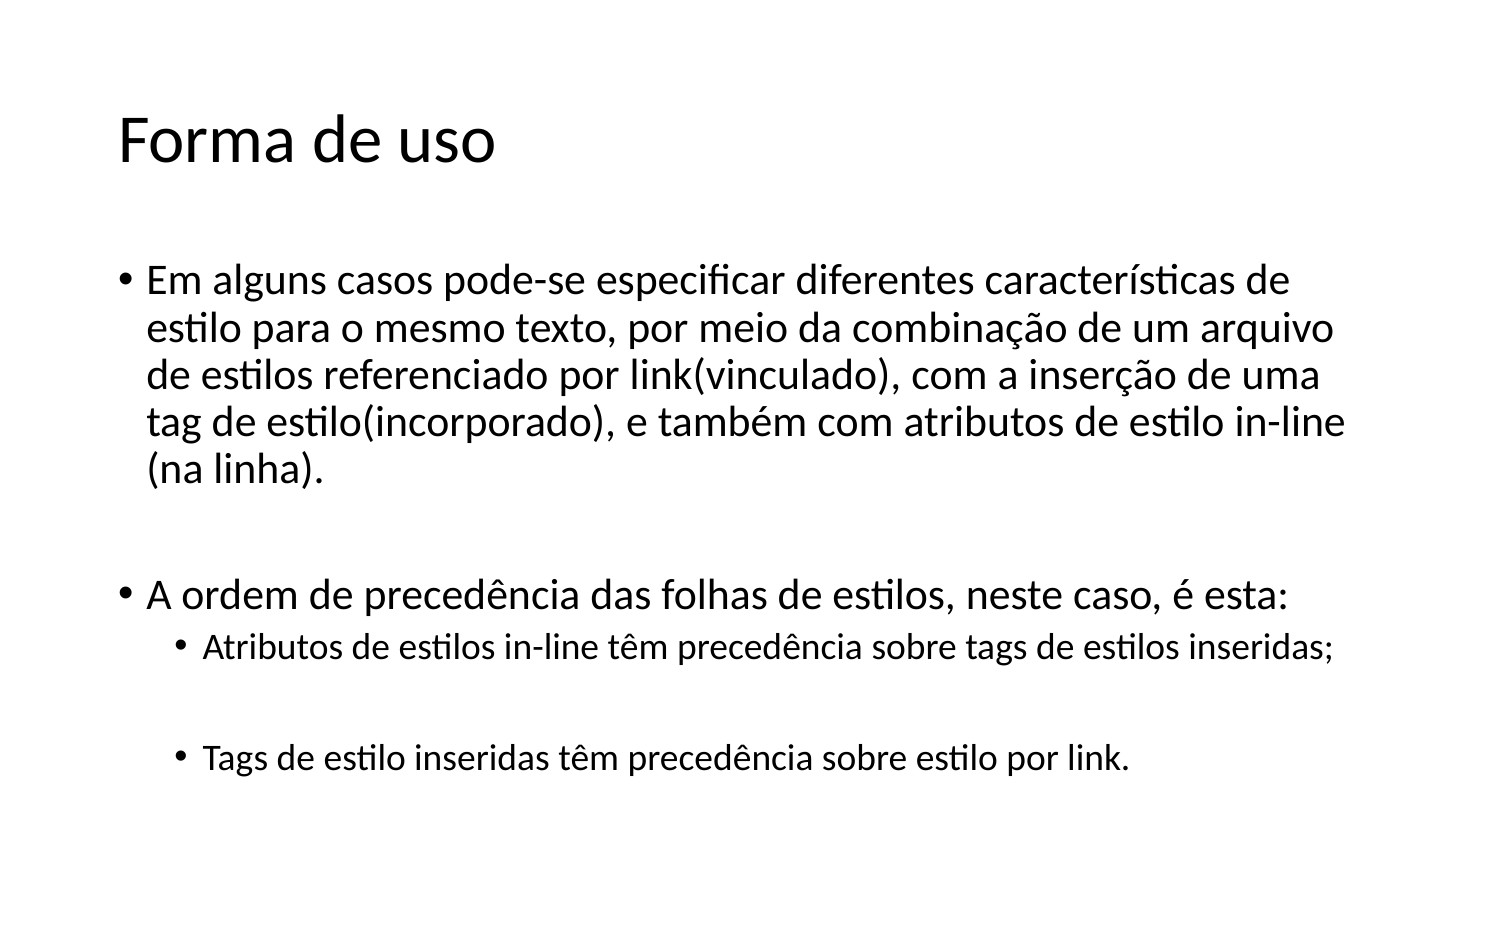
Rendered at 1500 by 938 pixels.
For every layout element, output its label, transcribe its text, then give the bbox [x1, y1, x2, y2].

title Forma de uso [103, 49, 1397, 232]
list Em alguns casos pode-se especificar diferentes características de estilo para o mesmo texto, por meio da combinação de um arquivo de estilos referenciado por link(vinculado), com a inserção de uma tag de estilo(incorporado), e também com atributos de estilo in-line (na linha). A ordem de precedência das folhas de estilos, neste caso, é esta: Atributos de estilos in-line têm precedência sobre tags de estilos inseridas; Tags de estilo inseridas têm precedência sobre estilo por link. [103, 249, 1397, 845]
